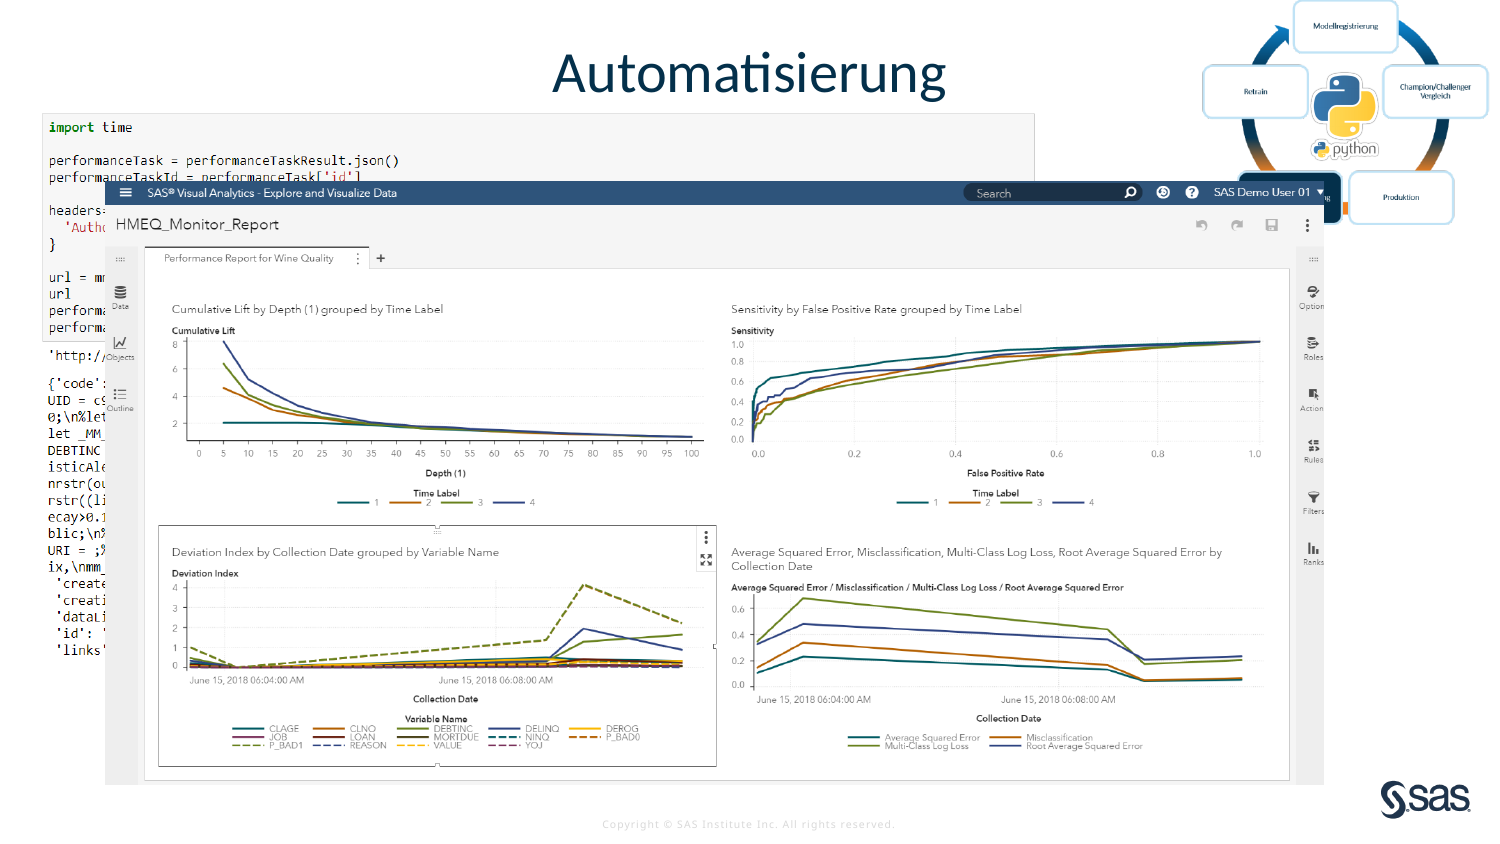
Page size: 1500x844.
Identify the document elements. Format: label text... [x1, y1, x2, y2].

picture [1379, 778, 1472, 821]
picture [35, 0, 1500, 785]
title Automatisierung [102, 31, 1121, 107]
